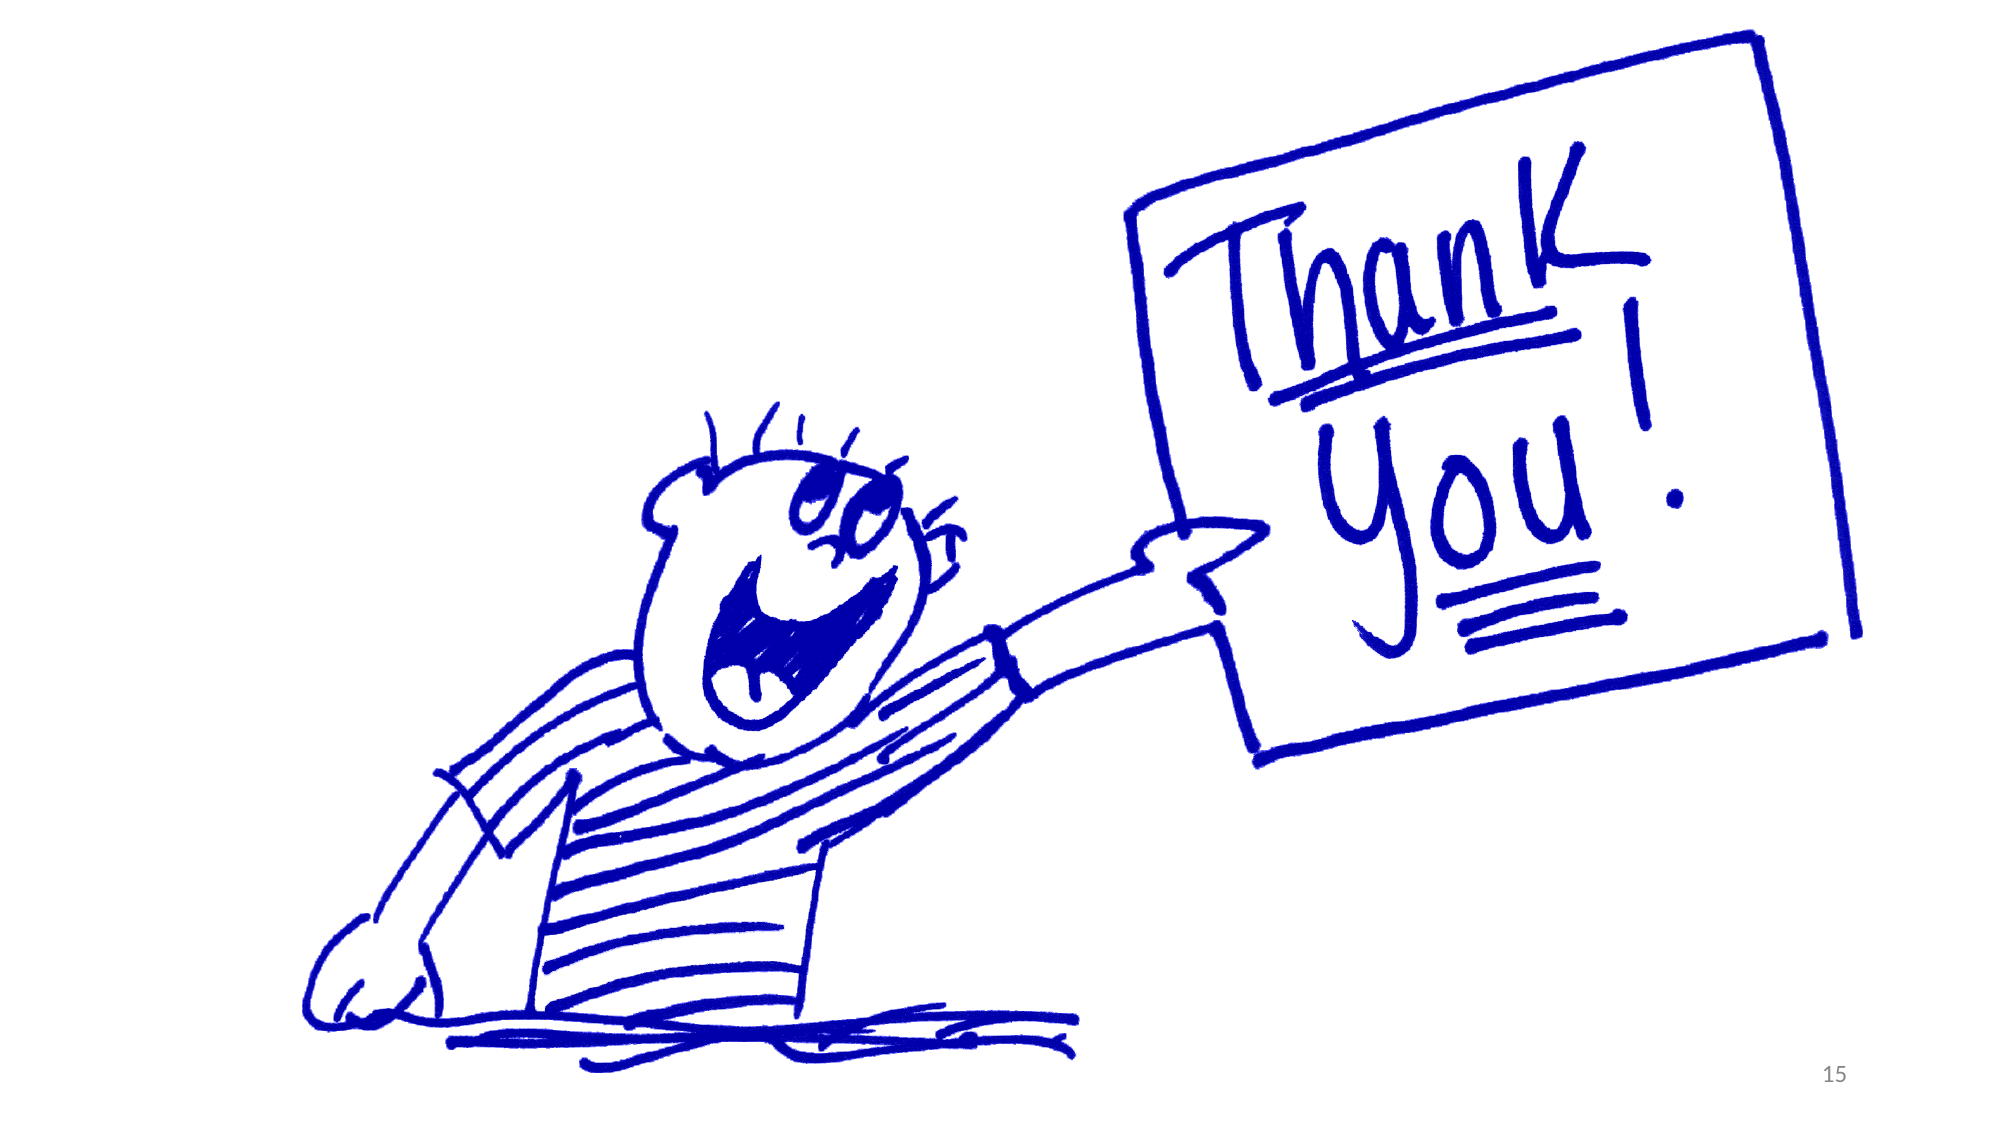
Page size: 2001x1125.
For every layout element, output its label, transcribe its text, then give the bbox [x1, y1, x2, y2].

slide_number ‹#› [1412, 1078, 1863, 1103]
picture [302, 29, 1863, 1073]
